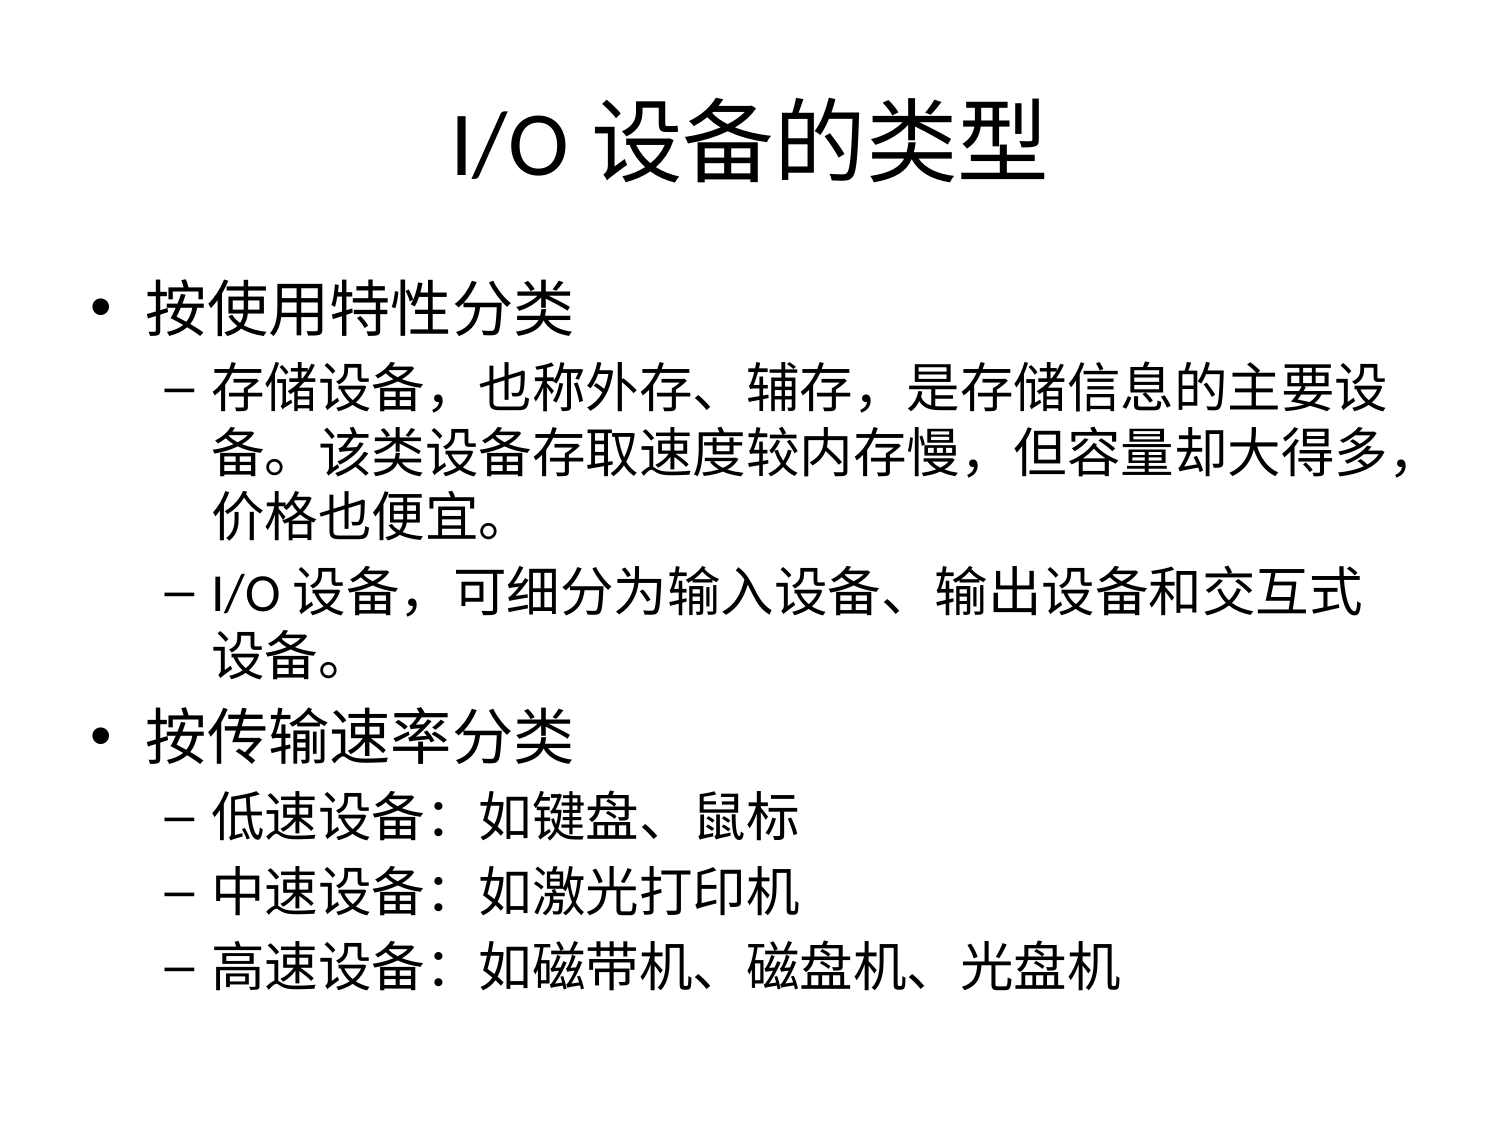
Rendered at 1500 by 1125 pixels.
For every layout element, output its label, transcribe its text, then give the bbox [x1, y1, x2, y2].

list 按使用特性分类 存储设备，也称外存、辅存，是存储信息的主要设备。该类设备存取速度较内存慢，但容量却大得多，价格也便宜。 I/O设备，可细分为输入设备、输出设备和交互式设备。 按传输速率分类 低速设备：如键盘、鼠标 中速设备：如激光打印机 高速设备：如磁带机、磁盘机、光盘机 [75, 262, 1425, 1005]
title I/O设备的类型 [75, 45, 1425, 233]
